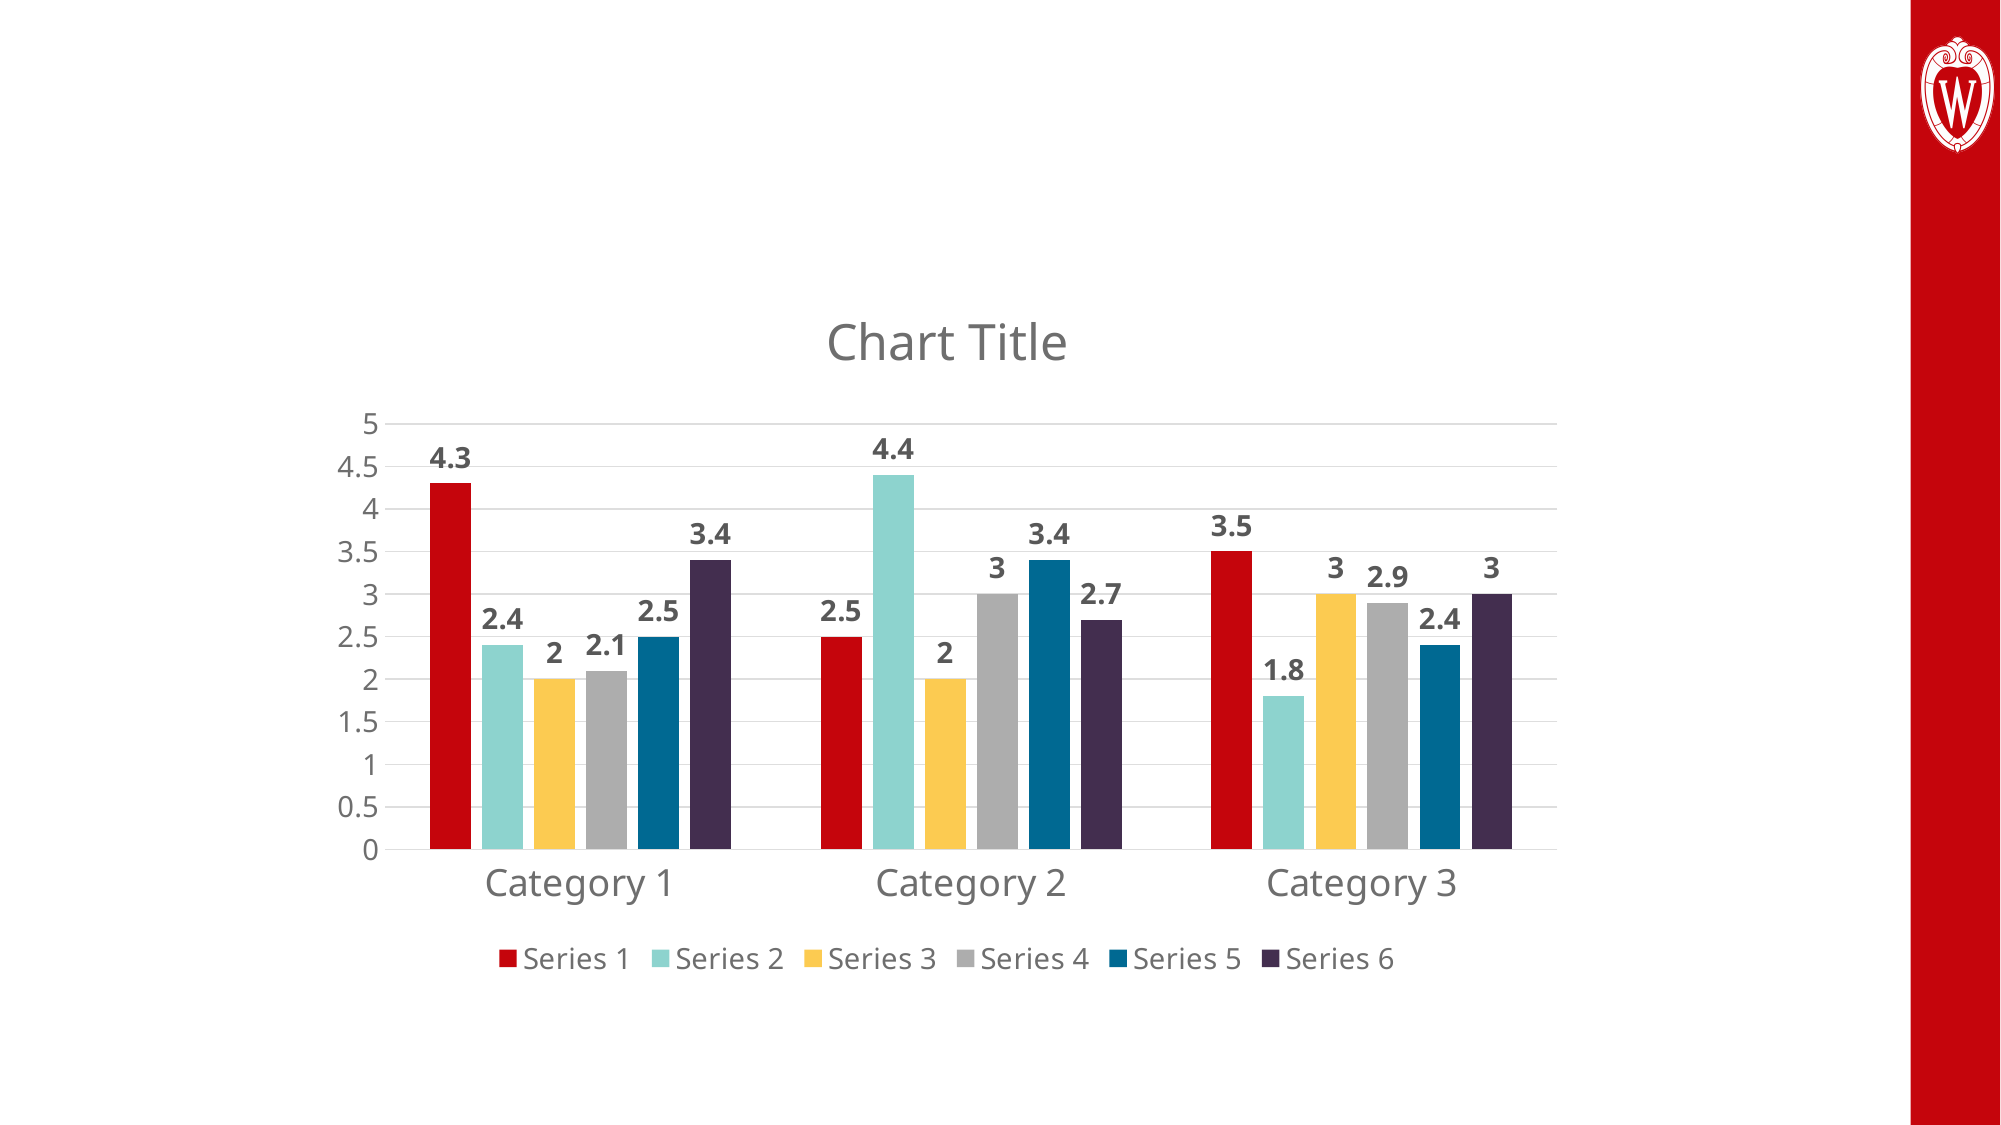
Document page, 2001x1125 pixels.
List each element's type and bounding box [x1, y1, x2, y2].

picture [1920, 36, 1995, 154]
chart [311, 269, 1583, 985]
